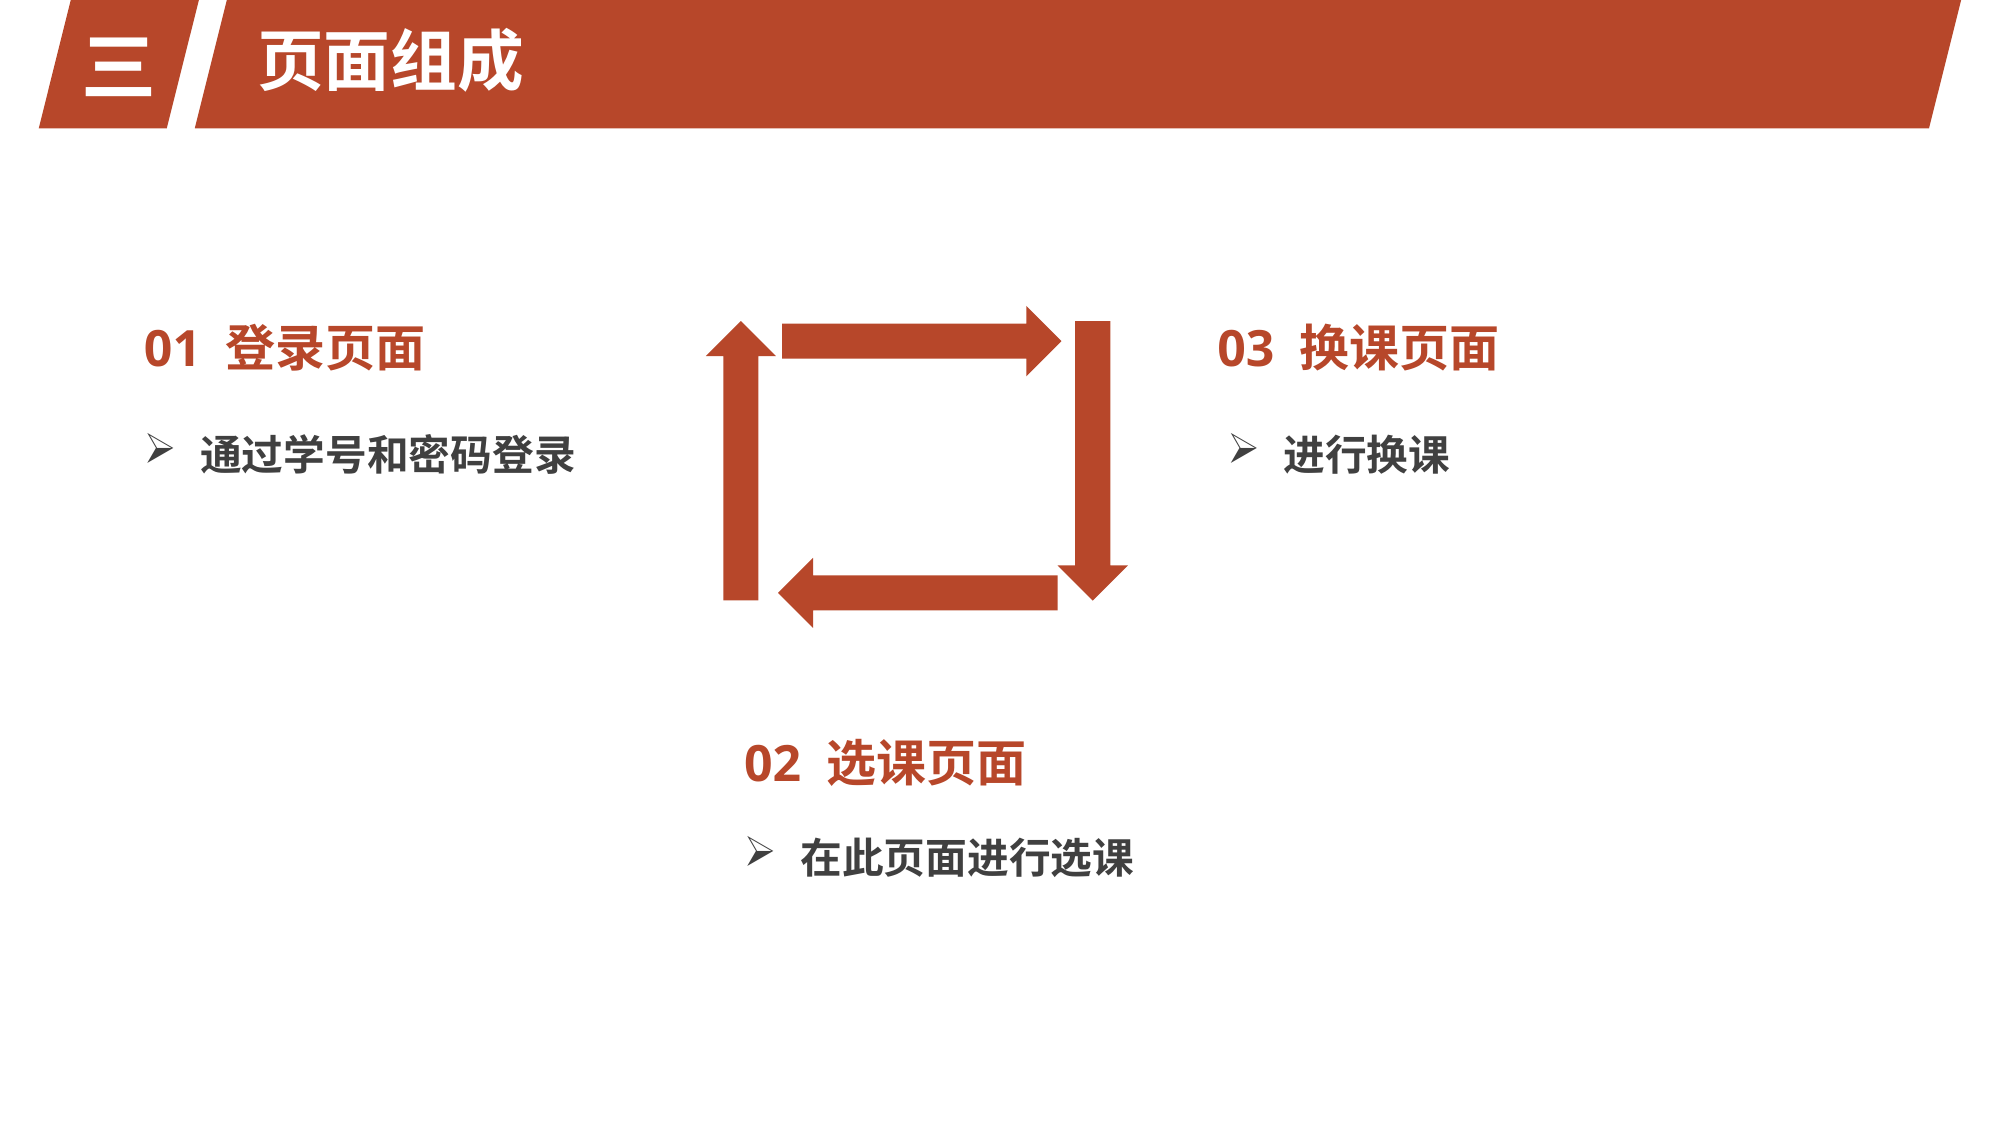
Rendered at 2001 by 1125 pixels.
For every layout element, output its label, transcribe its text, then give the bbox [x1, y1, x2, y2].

text_box 在此页面进行选课 [729, 807, 1271, 889]
text_box 03 换课页面 [1202, 308, 1547, 384]
text_box 页面组成 [242, 11, 863, 107]
text_box 三 [37, 0, 200, 130]
text_box [1055, 320, 1131, 602]
text_box 进行换课 [1212, 404, 1755, 487]
text_box [703, 319, 779, 602]
text_box 01 登录页面 [129, 308, 451, 384]
text_box [776, 555, 1059, 631]
text_box 02 选课页面 [729, 724, 1050, 799]
text_box [193, 0, 1963, 130]
text_box 通过学号和密码登录 [129, 404, 671, 487]
text_box [780, 303, 1063, 379]
